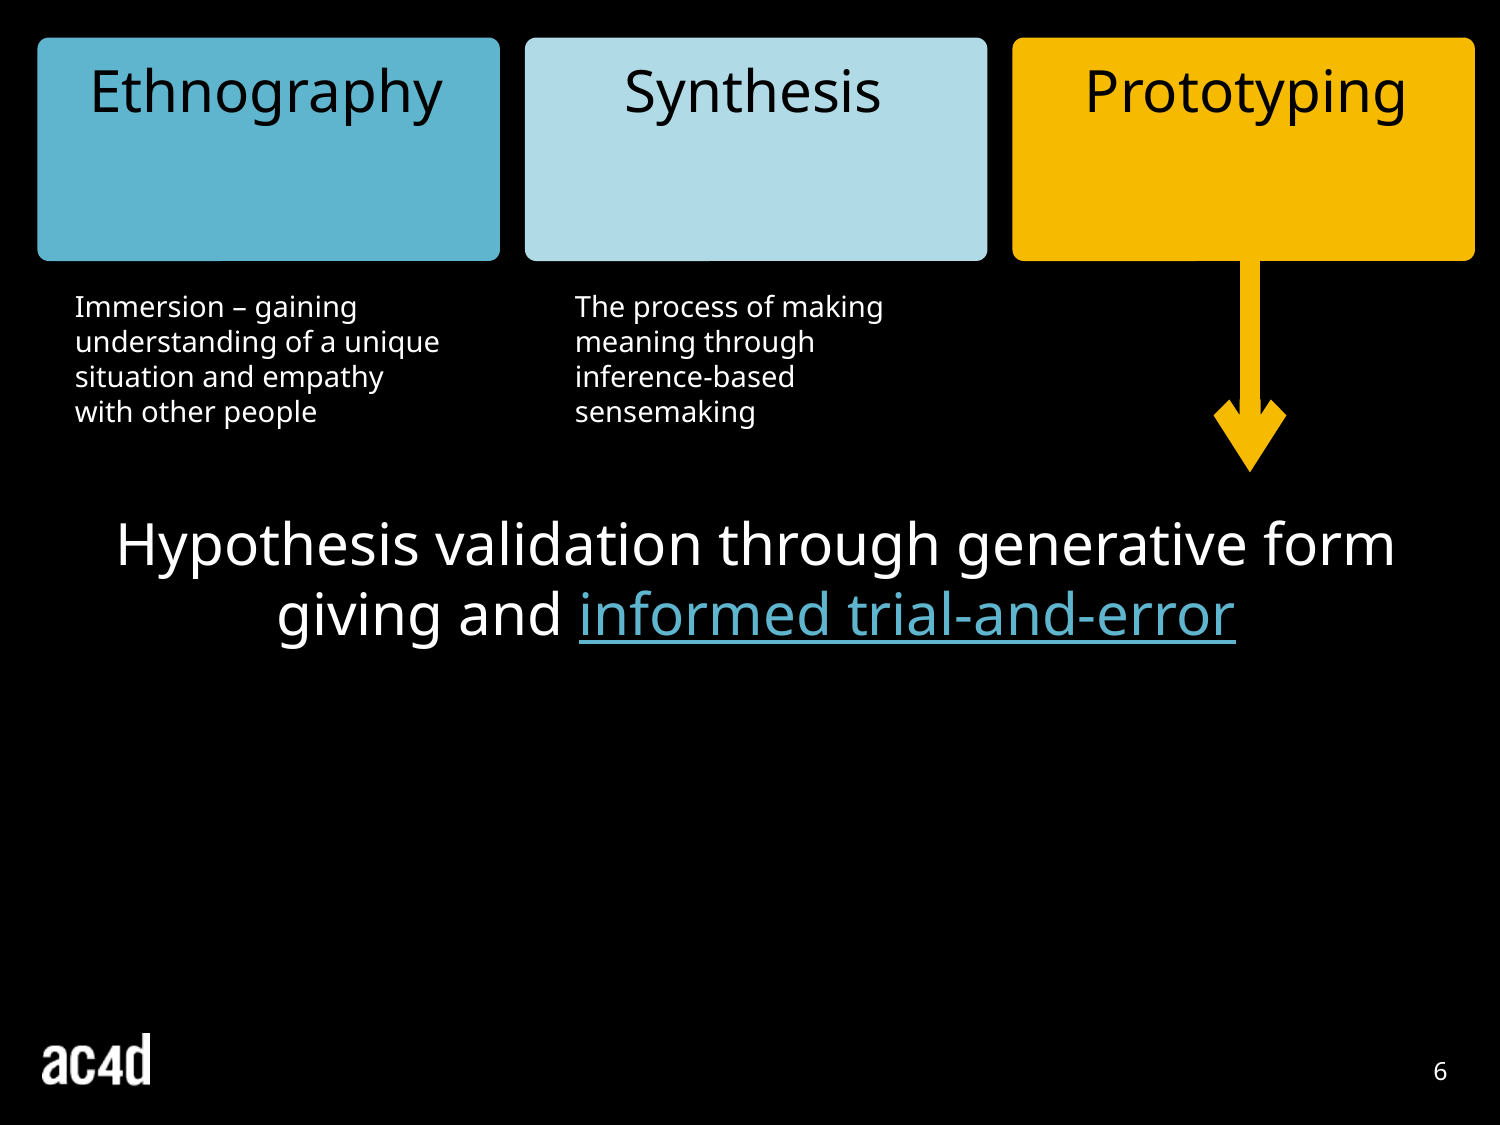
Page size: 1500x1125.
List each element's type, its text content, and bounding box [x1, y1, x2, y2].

text_box Hypothesis validation through generative form giving and informed trial-and-error [37, 499, 1475, 655]
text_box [37, 37, 1476, 262]
picture [42, 1033, 150, 1088]
text_box Immersion – gaining understanding of a unique situation and empathy with other people [60, 280, 463, 436]
text_box The process of making meaning through inference-based sensemaking [560, 280, 963, 436]
slide_number 6 [1112, 1042, 1463, 1103]
